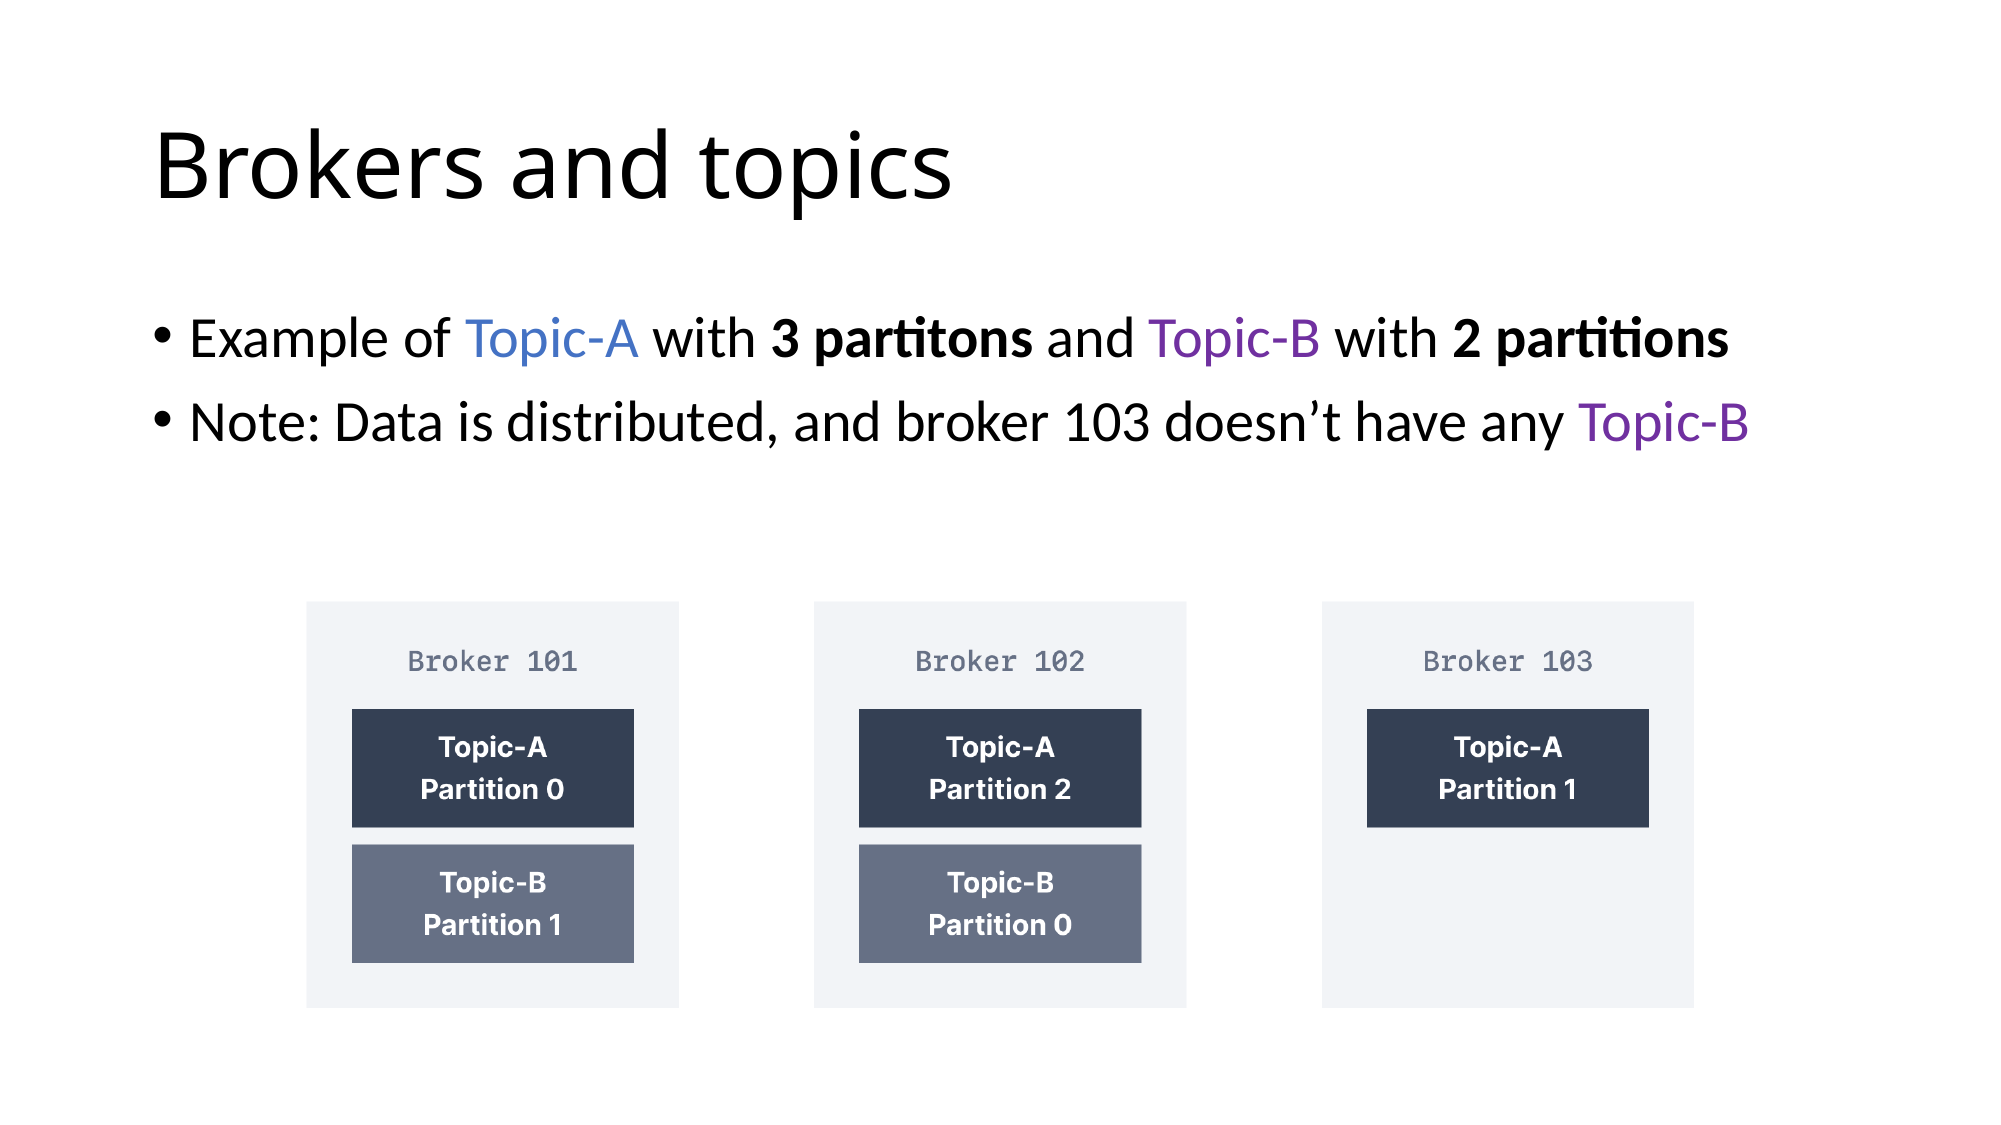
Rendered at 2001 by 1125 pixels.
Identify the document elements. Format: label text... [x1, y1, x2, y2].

list Example of Topic-A with 3 partitons and Topic-B with 2 partitions Note: Data is distributed, and broker 103 doesn’t have any Topic-B [137, 299, 1863, 1014]
picture [278, 573, 1722, 1036]
title Brokers and topics [137, 59, 1863, 278]
